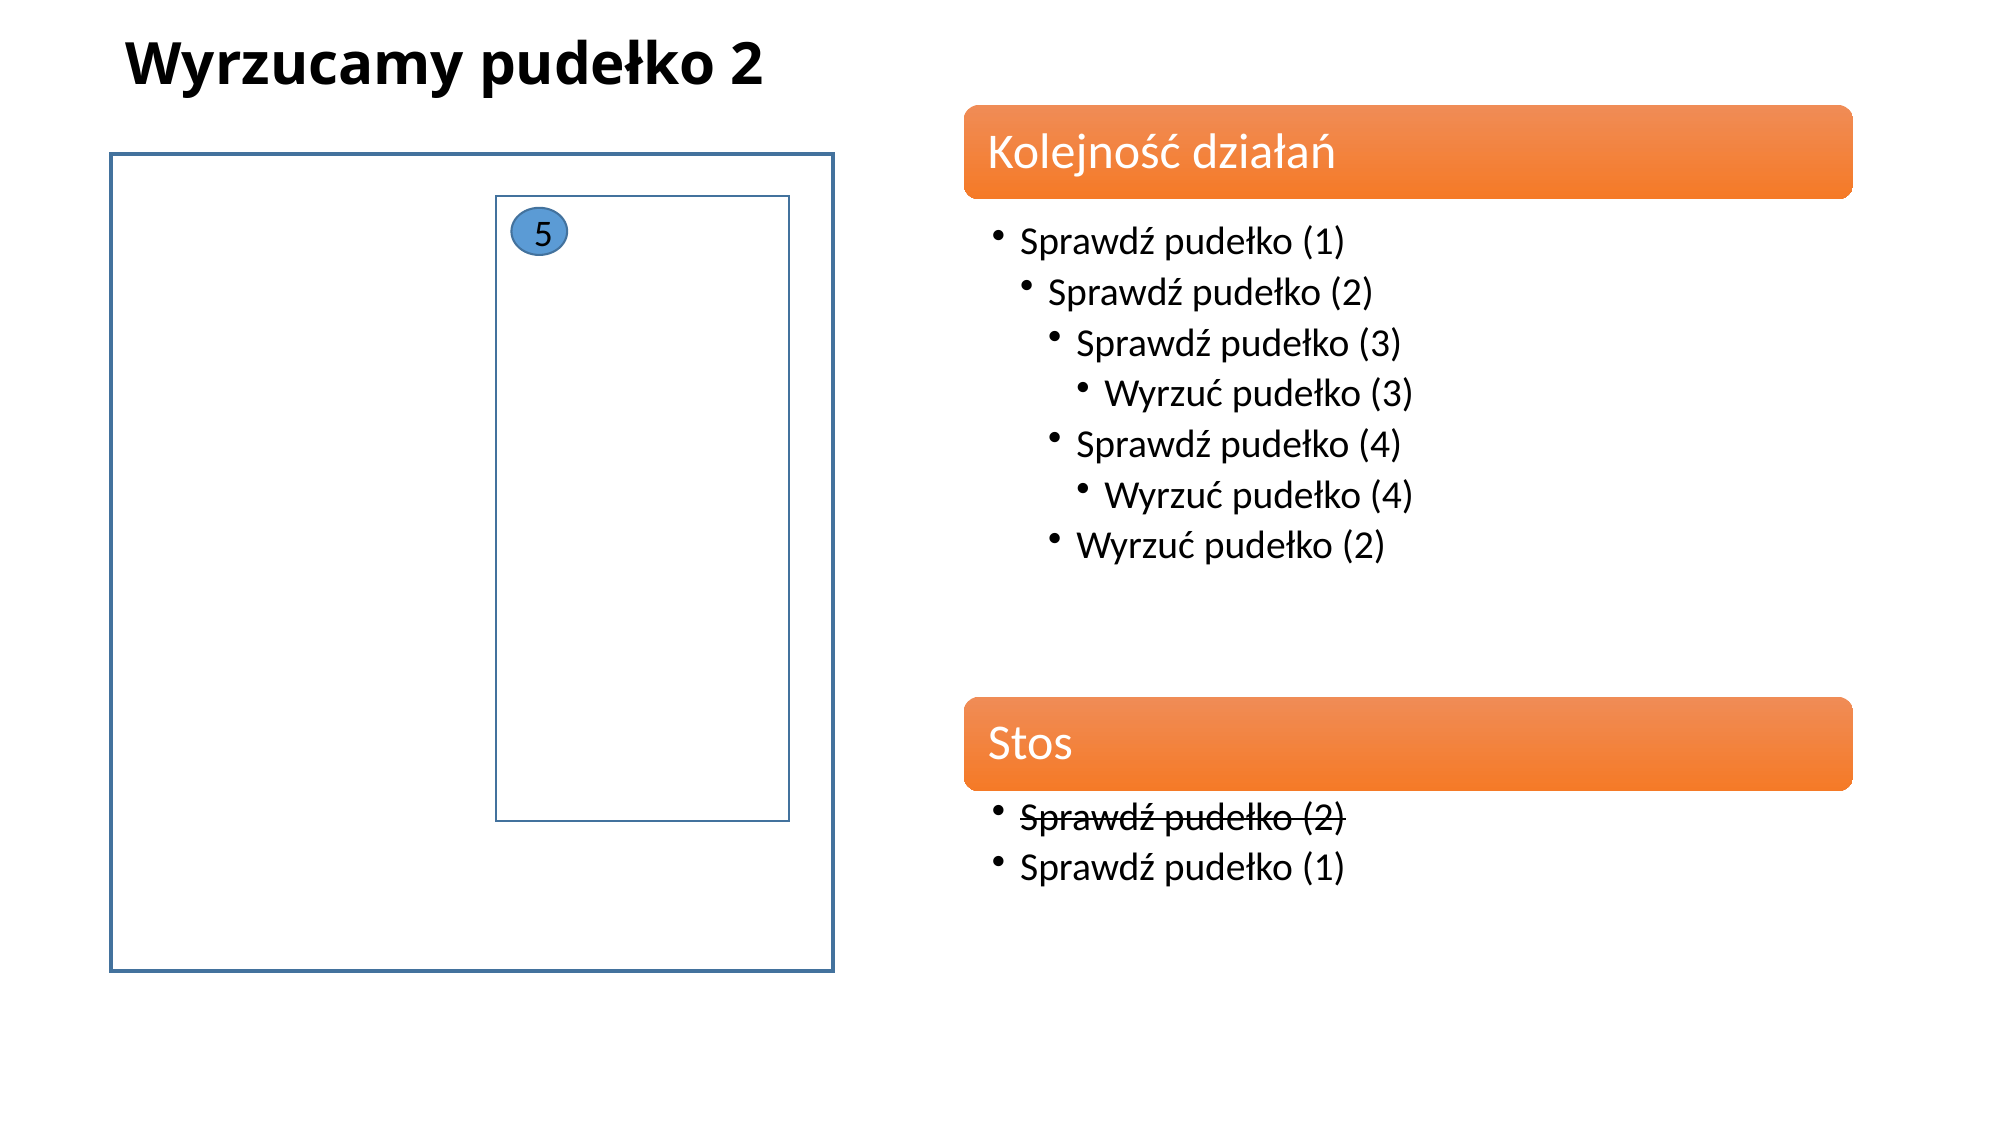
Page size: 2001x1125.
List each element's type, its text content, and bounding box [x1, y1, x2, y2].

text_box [963, 104, 1854, 971]
text_box Wyrzucamy pudełko 2 [110, 19, 2000, 104]
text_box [110, 153, 834, 971]
